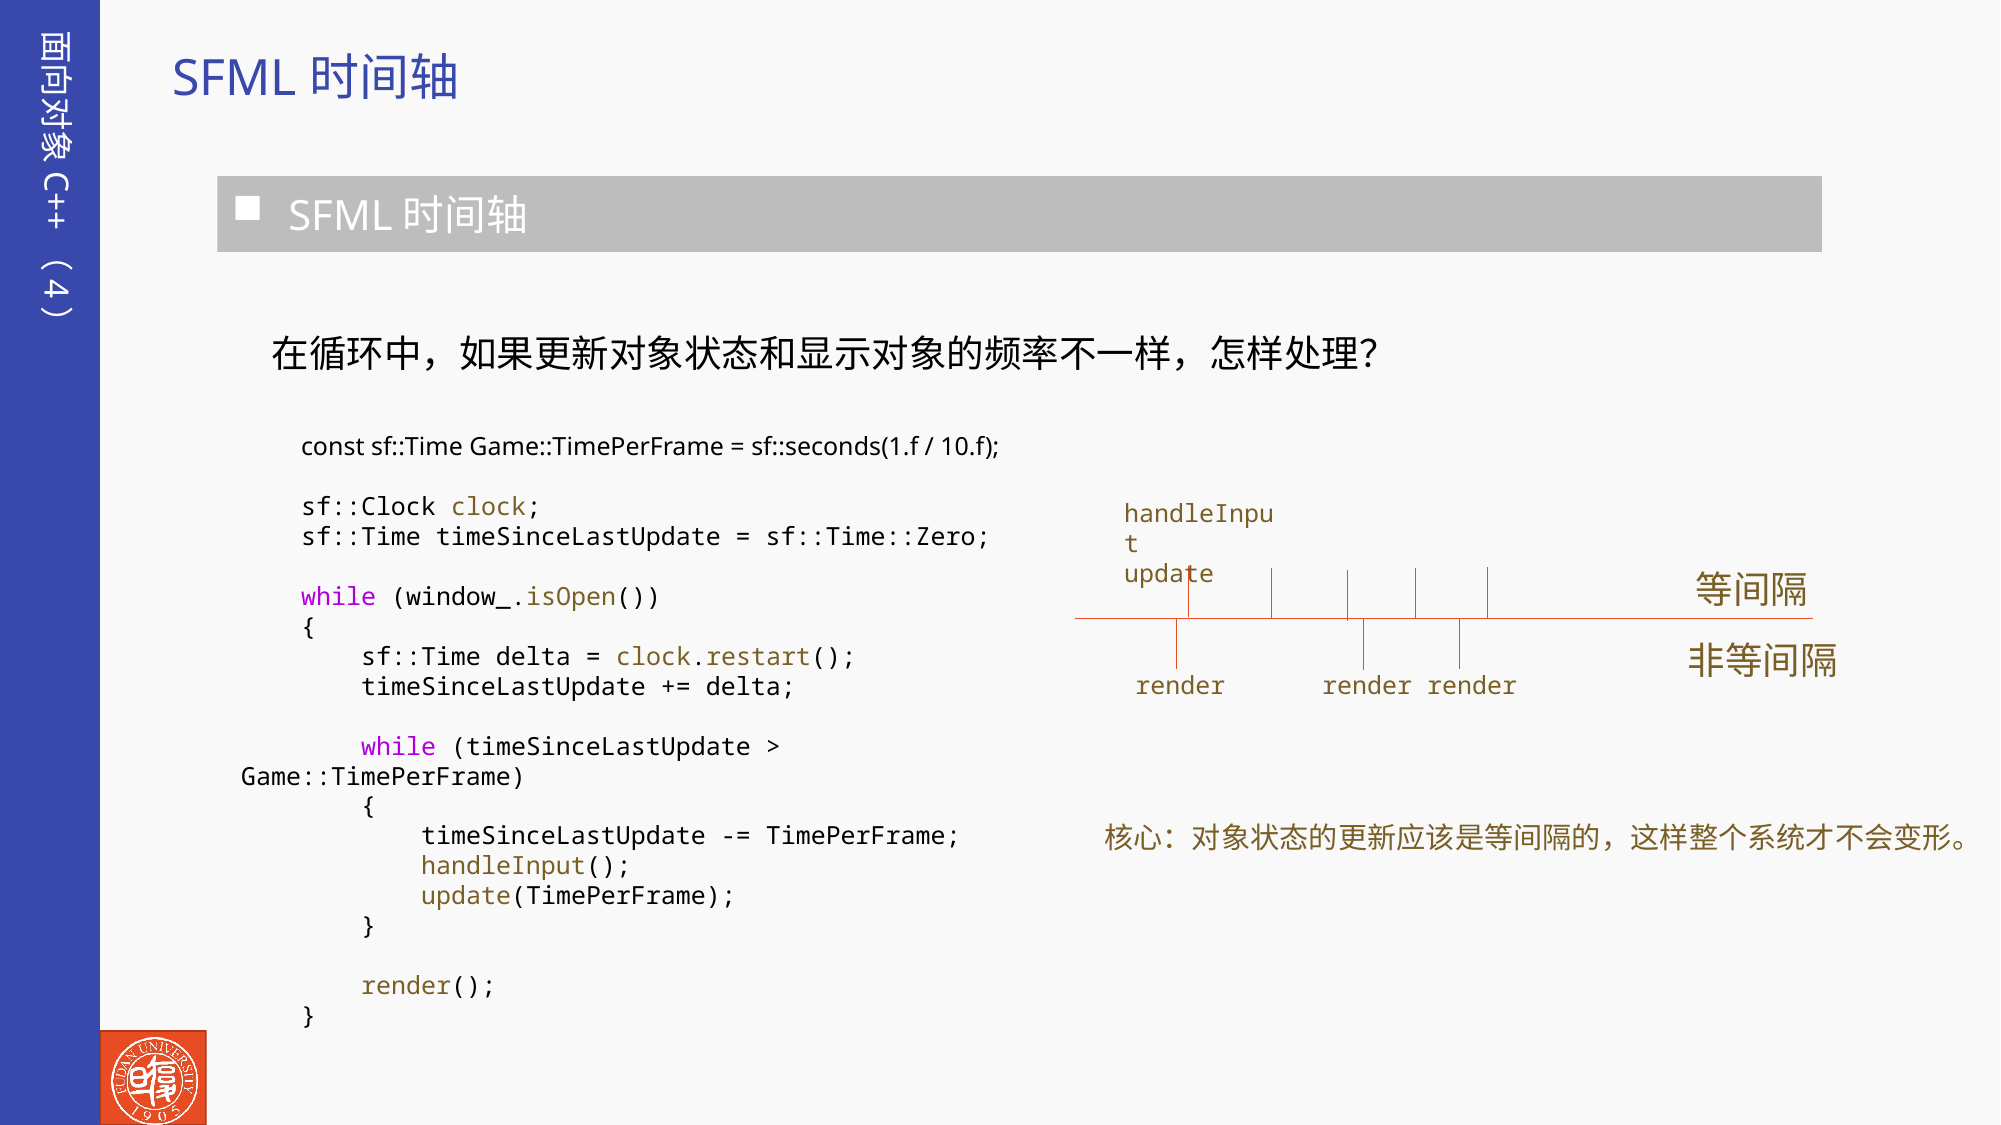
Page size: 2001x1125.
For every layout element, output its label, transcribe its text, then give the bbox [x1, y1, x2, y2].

text_box render [1307, 661, 1412, 707]
text_box 等间隔 [1681, 558, 1824, 619]
text_box handleInput update [1109, 489, 1299, 595]
text_box render [1120, 661, 1241, 707]
text_box SFML时间轴 [157, 37, 475, 113]
text_box 面向对象C++（4） [14, 15, 86, 301]
text_box 核心：对象状态的更新应该是等间隔的，这样整个系统才不会变形。 [1089, 811, 1997, 862]
text_box 在循环中，如果更新对象状态和显示对象的频率不一样，怎样处理？ [257, 322, 1412, 383]
text_box 非等间隔 [1672, 629, 1853, 690]
text_box render [1412, 661, 1532, 707]
text_box const sf::Time Game::TimePerFrame = sf::seconds(1.f / 10.f); sf::Clock clock; sf::Time timeSinceLastUpdate = sf::Time::Zero; while (window_.isOpen()) { sf::Time delta = clock.restart(); timeSinceLastUpdate += delta; while (timeSinceLastUpdate > Game::TimePerFrame) { timeSinceLastUpdate -= TimePerFrame; handleInput(); update(TimePerFrame); } render(); } [226, 423, 1061, 1037]
text_box [0, 0, 101, 1125]
picture [111, 1037, 198, 1125]
text_box SFML时间轴 [216, 175, 1823, 253]
